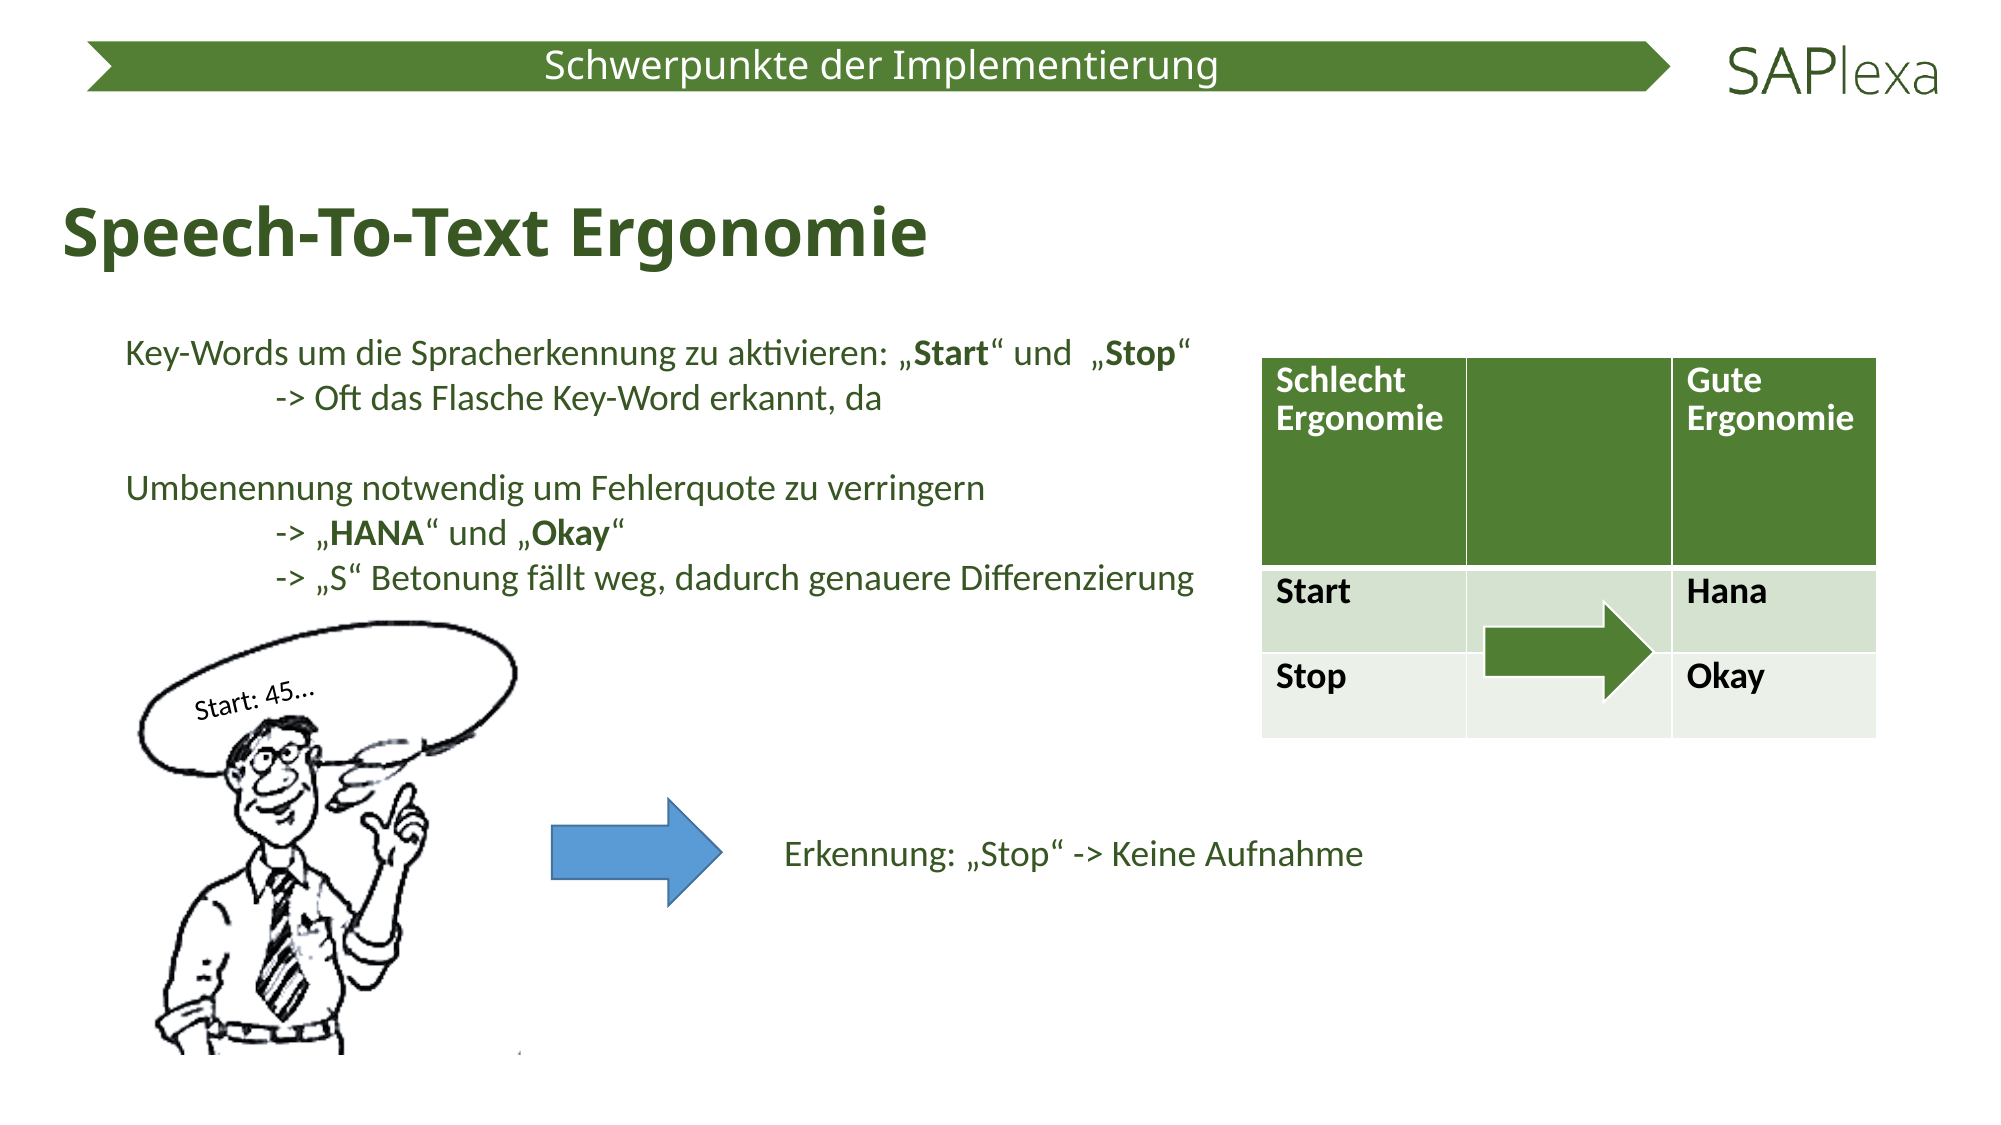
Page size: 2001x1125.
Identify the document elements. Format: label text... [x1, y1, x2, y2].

text_box Speech-To-Text Ergonomie [48, 142, 1442, 278]
table_cell Start [1262, 571, 1466, 652]
text_box Erkennung: „Stop“ -> Keine Aufnahme [769, 822, 1386, 882]
table_header Schlecht Ergonomie [1262, 358, 1466, 565]
picture [1719, 37, 1948, 104]
table_cell Okay [1673, 654, 1876, 738]
table_cell Stop [1262, 654, 1466, 738]
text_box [110, 601, 521, 1055]
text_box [81, 39, 1674, 93]
table_cell Hana [1673, 571, 1876, 652]
table_cell [1467, 571, 1671, 652]
text_box Key-Words um die Spracherkennung zu aktivieren: „Start“ und „Stop“ -> Oft das Flasche Key-Word erkannt, da Umbenennung notwendig um Fehlerquote zu verringern -> „HANA“ und „Okay“ -> „S“ Betonung fällt weg, dadurch genauere Differenzierung [110, 320, 1386, 605]
text_box [1483, 598, 1656, 705]
text_box [550, 796, 724, 909]
table_header Gute Ergonomie [1673, 358, 1876, 565]
table_cell [1467, 654, 1671, 738]
table_header [1467, 358, 1671, 565]
